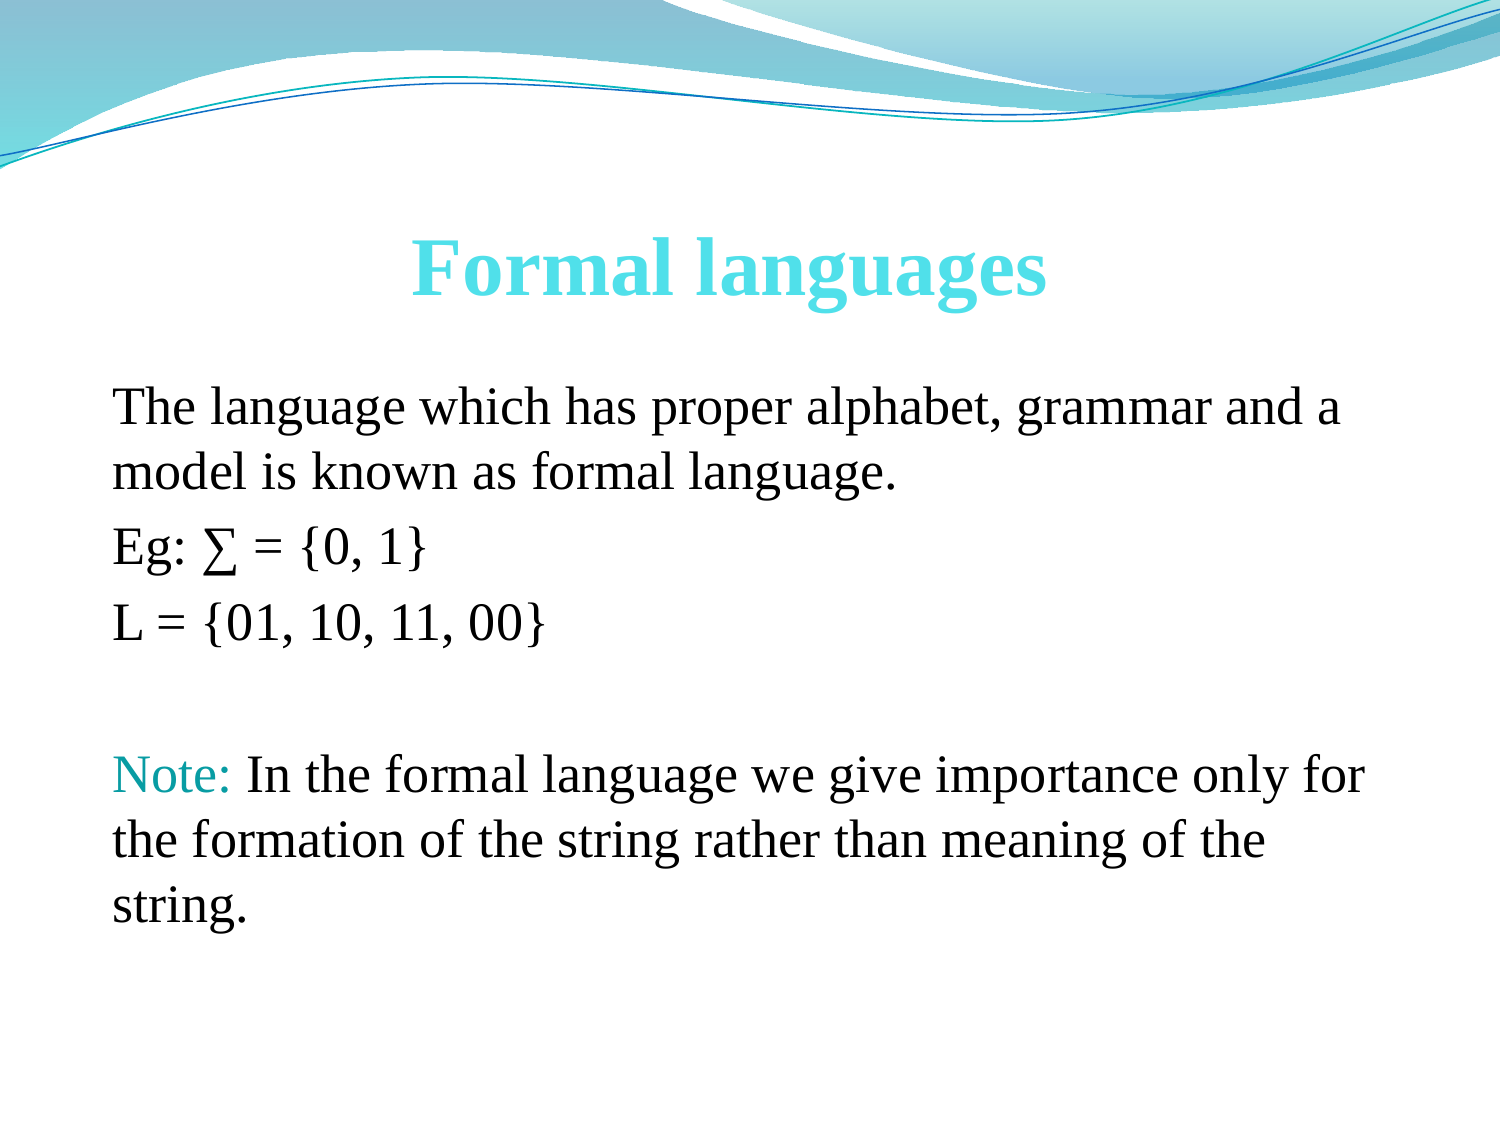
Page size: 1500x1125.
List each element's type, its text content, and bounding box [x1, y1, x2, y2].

subtitle The language which has proper alphabet, grammar and a model is known as formal language. Eg: ∑ = {0, 1} L = {01, 10, 11, 00} Note: In the formal language we give importance only for the formation of the string rather than meaning of the string. [112, 362, 1402, 876]
title Formal languages [87, 212, 1376, 313]
